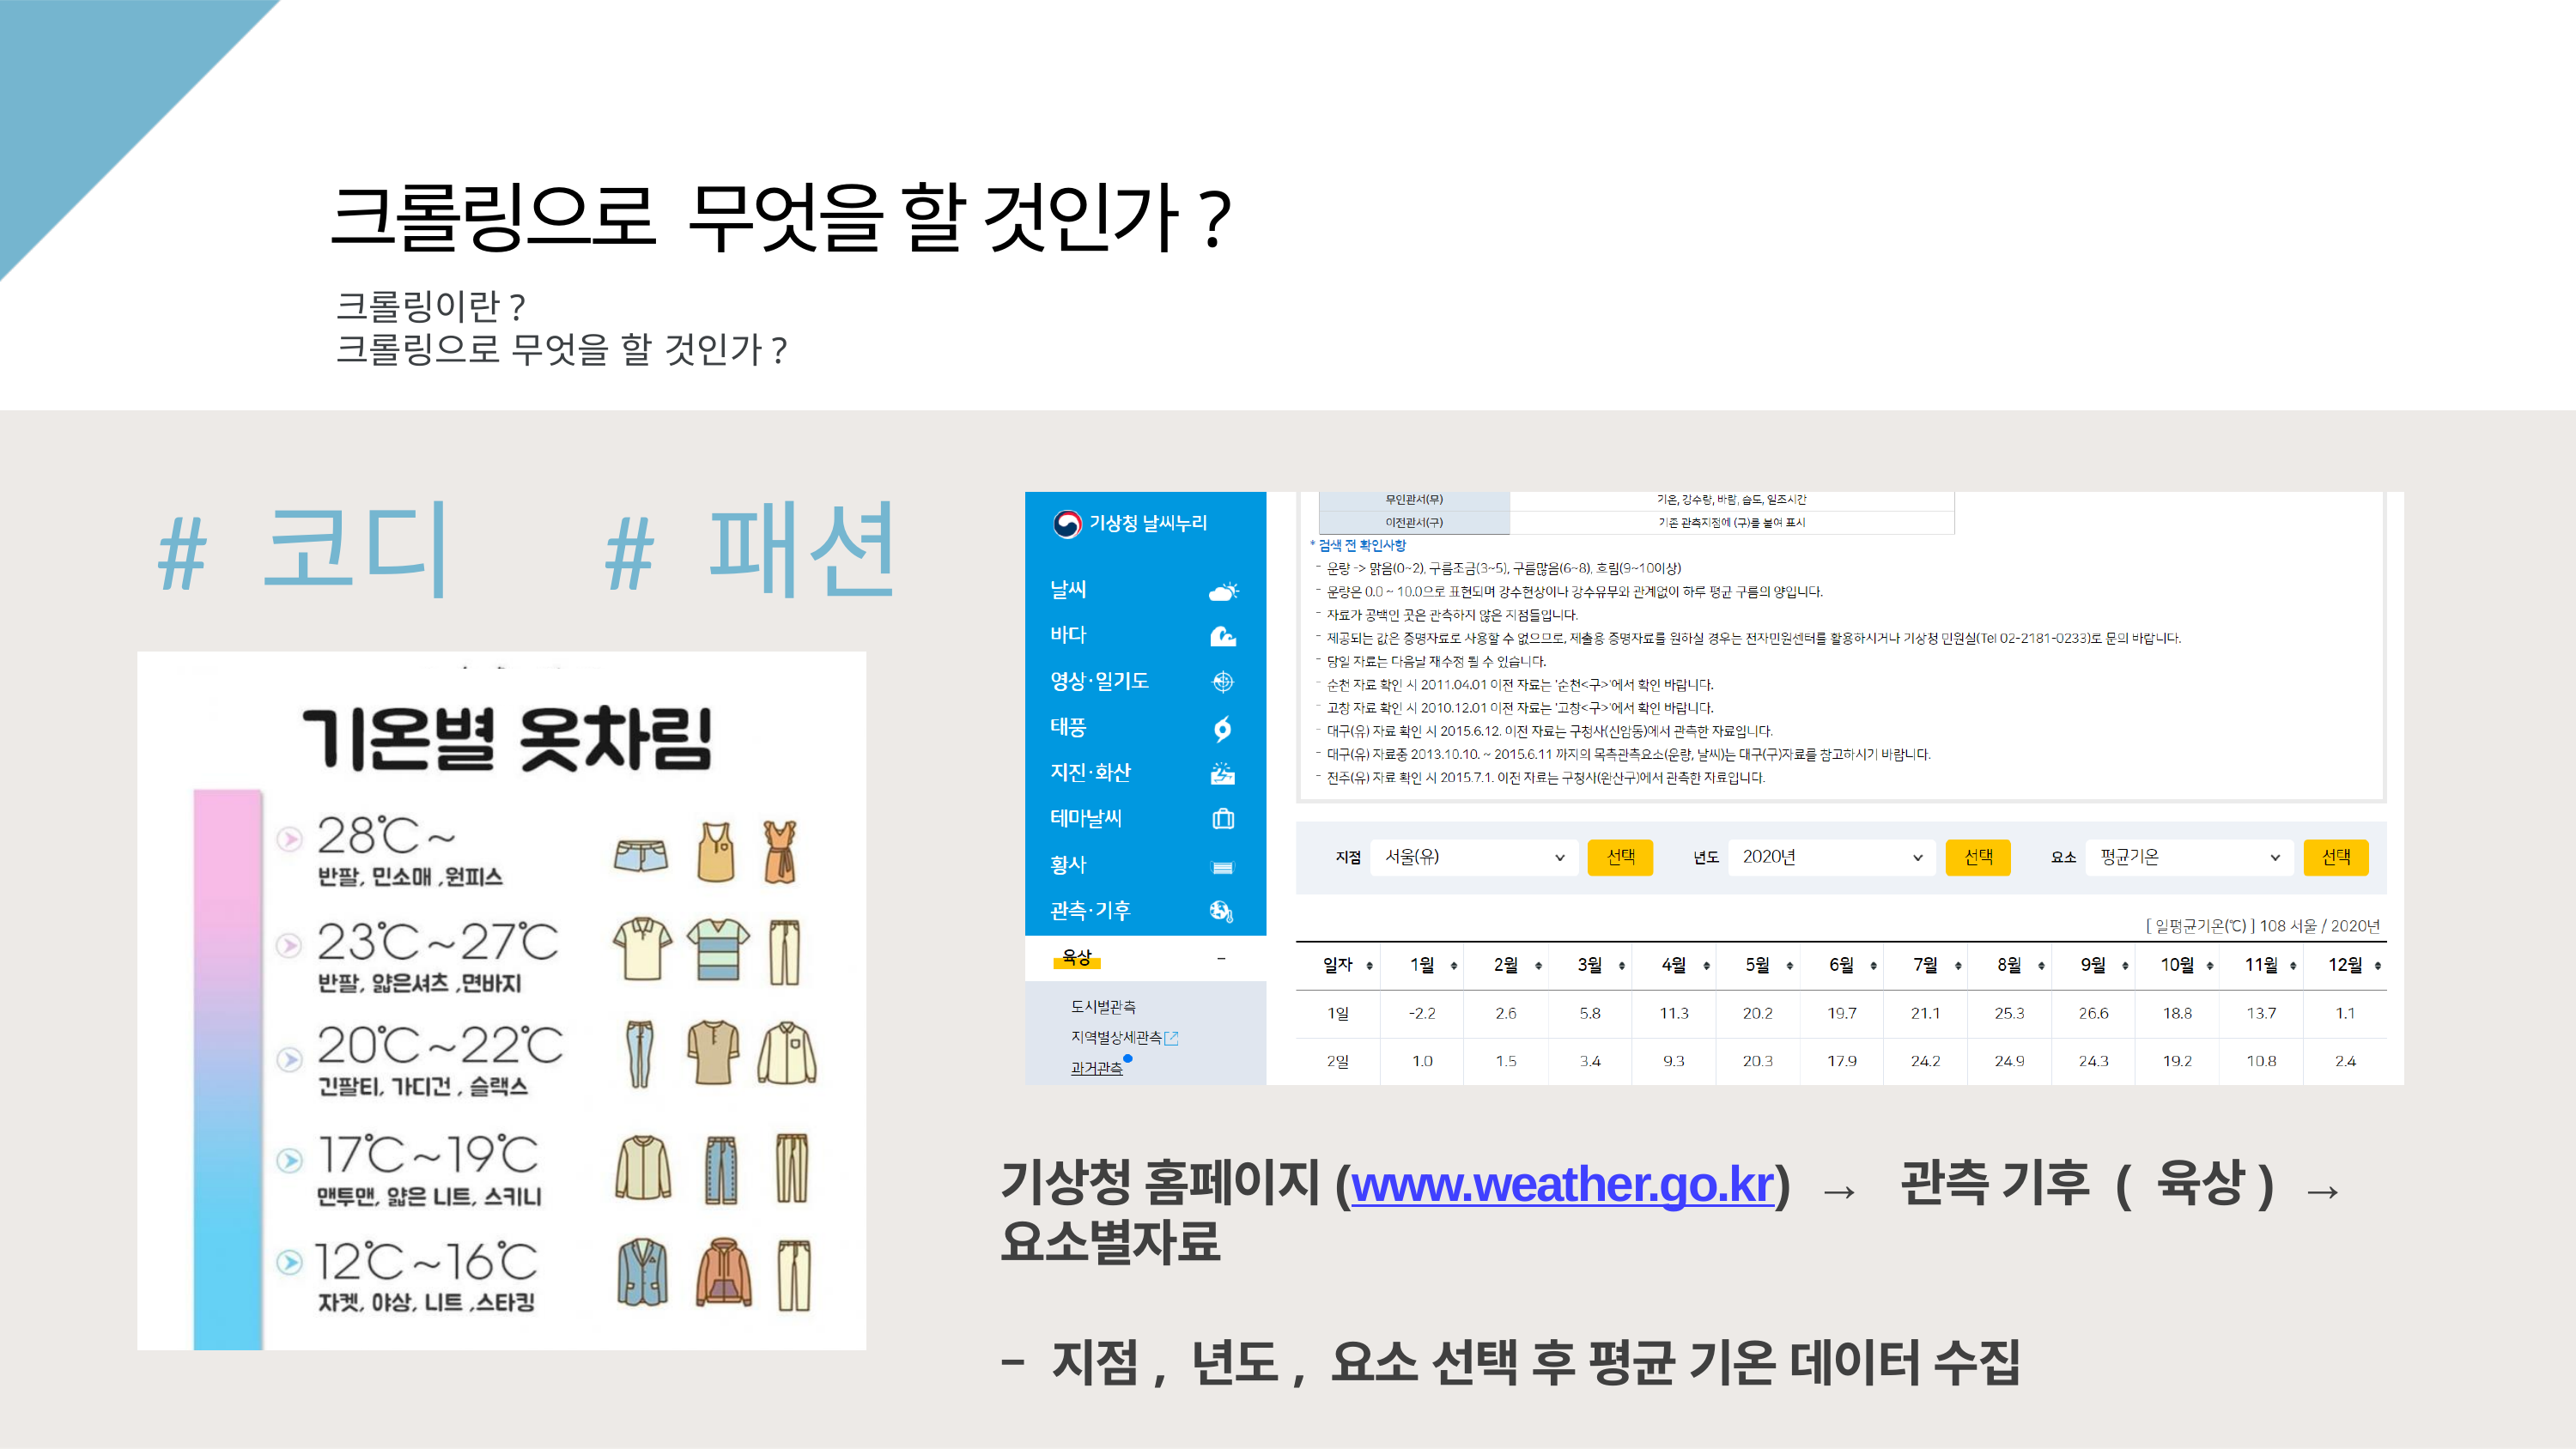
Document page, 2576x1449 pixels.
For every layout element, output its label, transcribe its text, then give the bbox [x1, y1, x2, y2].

picture [1150, 516, 1156, 523]
picture [1215, 717, 1230, 743]
picture [1214, 671, 1225, 684]
picture [1054, 511, 1082, 538]
picture [1212, 768, 1234, 784]
picture [1077, 583, 1081, 591]
picture [1212, 627, 1236, 646]
picture [1214, 863, 1232, 874]
picture [1061, 718, 1066, 735]
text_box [137, 651, 866, 1350]
text_box 크롤링으로 무엇을 할 것인가? [315, 163, 1737, 269]
picture [1210, 586, 1239, 600]
picture [1200, 516, 1206, 530]
picture [1213, 809, 1234, 828]
picture [1098, 764, 1110, 781]
picture [1059, 581, 1065, 589]
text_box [0, 0, 282, 282]
picture [1113, 516, 1119, 530]
text_box 크롤링이란? 크롤링으로 무엇을 할 것인가? [323, 278, 2281, 378]
picture [1116, 810, 1120, 827]
picture [1116, 765, 1121, 772]
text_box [0, 410, 2576, 1449]
picture [1211, 901, 1233, 923]
picture [1100, 904, 1105, 913]
picture [1073, 904, 1082, 909]
picture [1059, 902, 1066, 915]
picture [1025, 491, 2405, 1086]
picture [1057, 810, 1066, 827]
